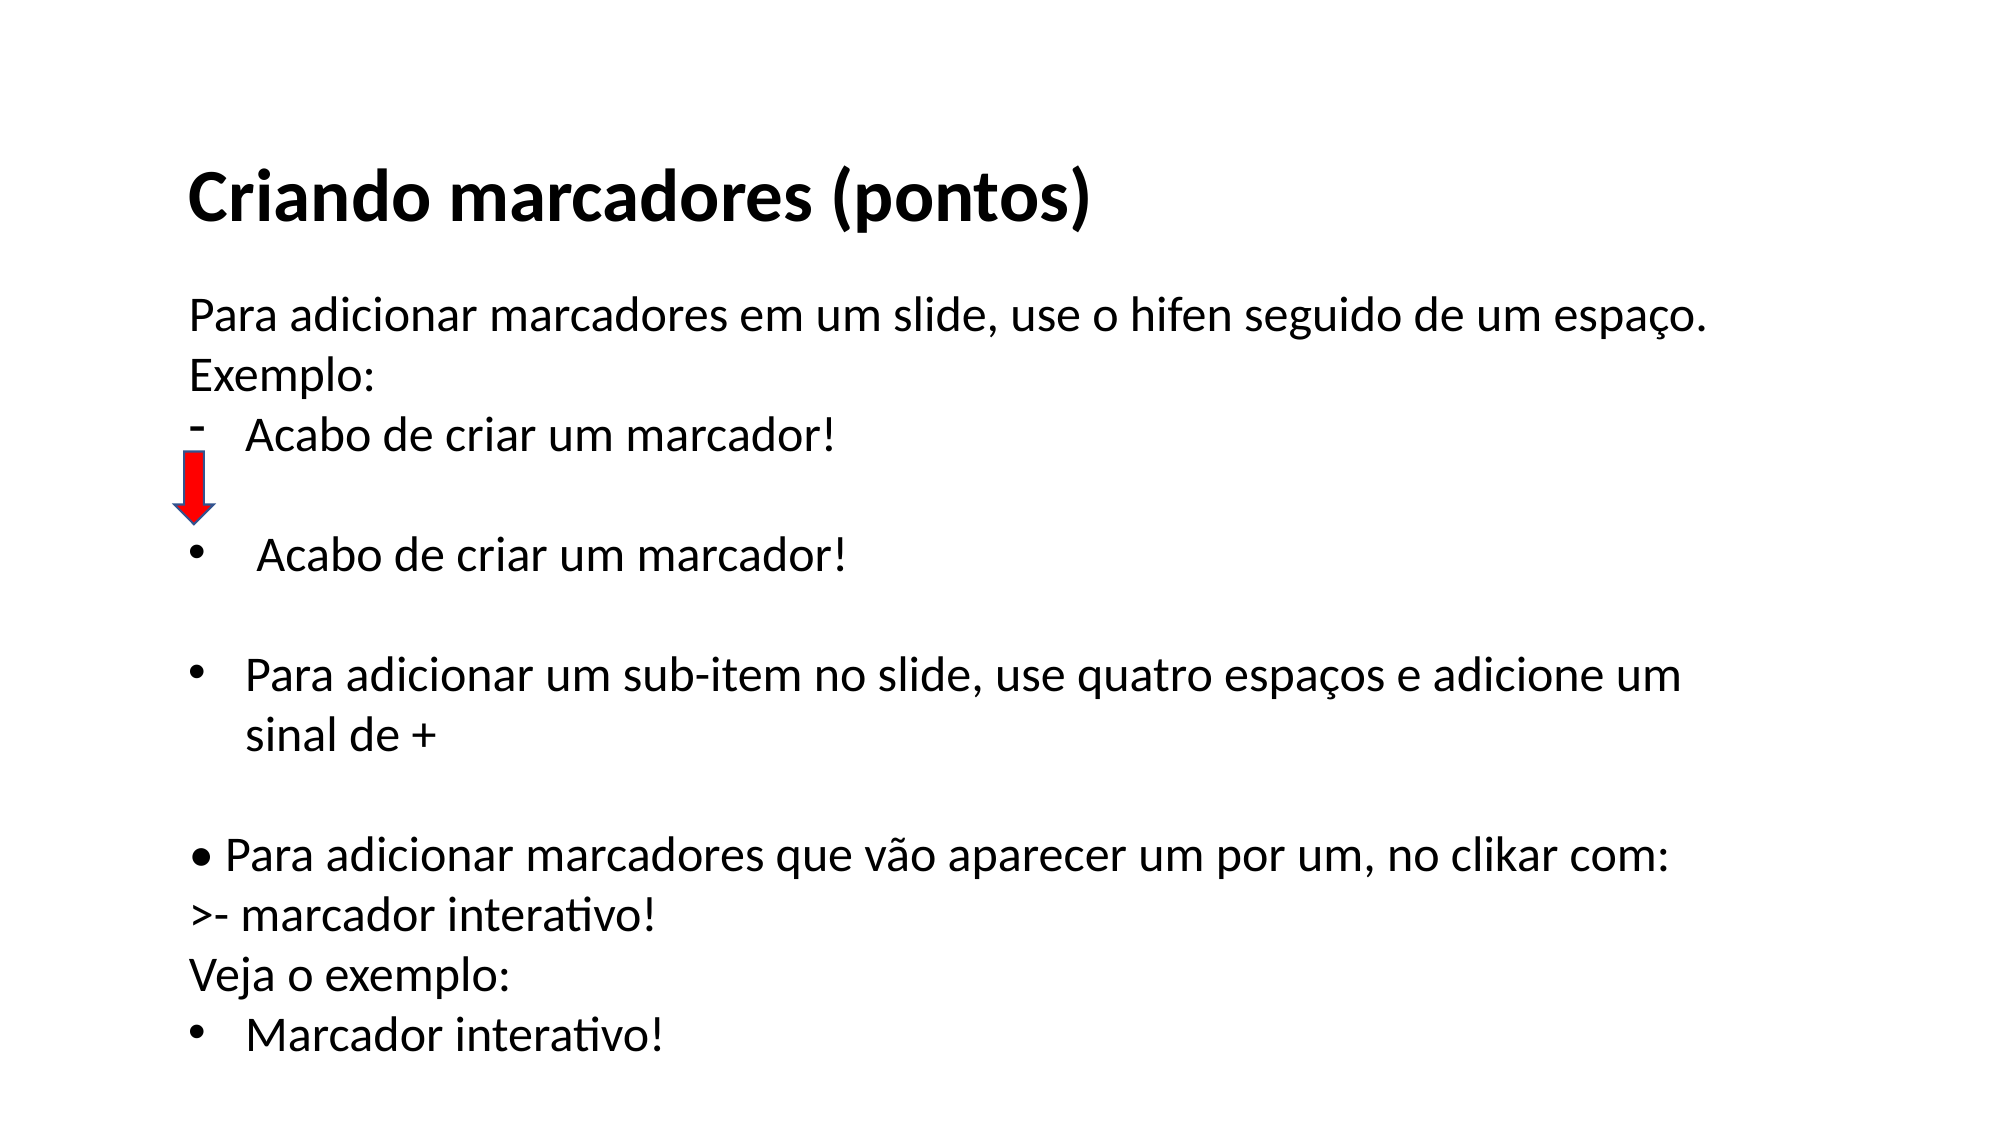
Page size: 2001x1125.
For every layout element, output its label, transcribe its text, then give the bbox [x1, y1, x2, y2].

text_box [171, 450, 217, 526]
text_box Criando marcadores (pontos) Para adicionar marcadores em um slide, use o hifen seguido de um espaço. Exemplo: Acabo de criar um marcador! Acabo de criar um marcador! Para adicionar um sub-item no slide, use quatro espaços e adicione um sinal de + • Para adicionar marcadores que vão aparecer um por um, no clikar com: >- marcador interativo! Veja o exemplo: Marcador interativo! [174, 139, 1746, 1070]
